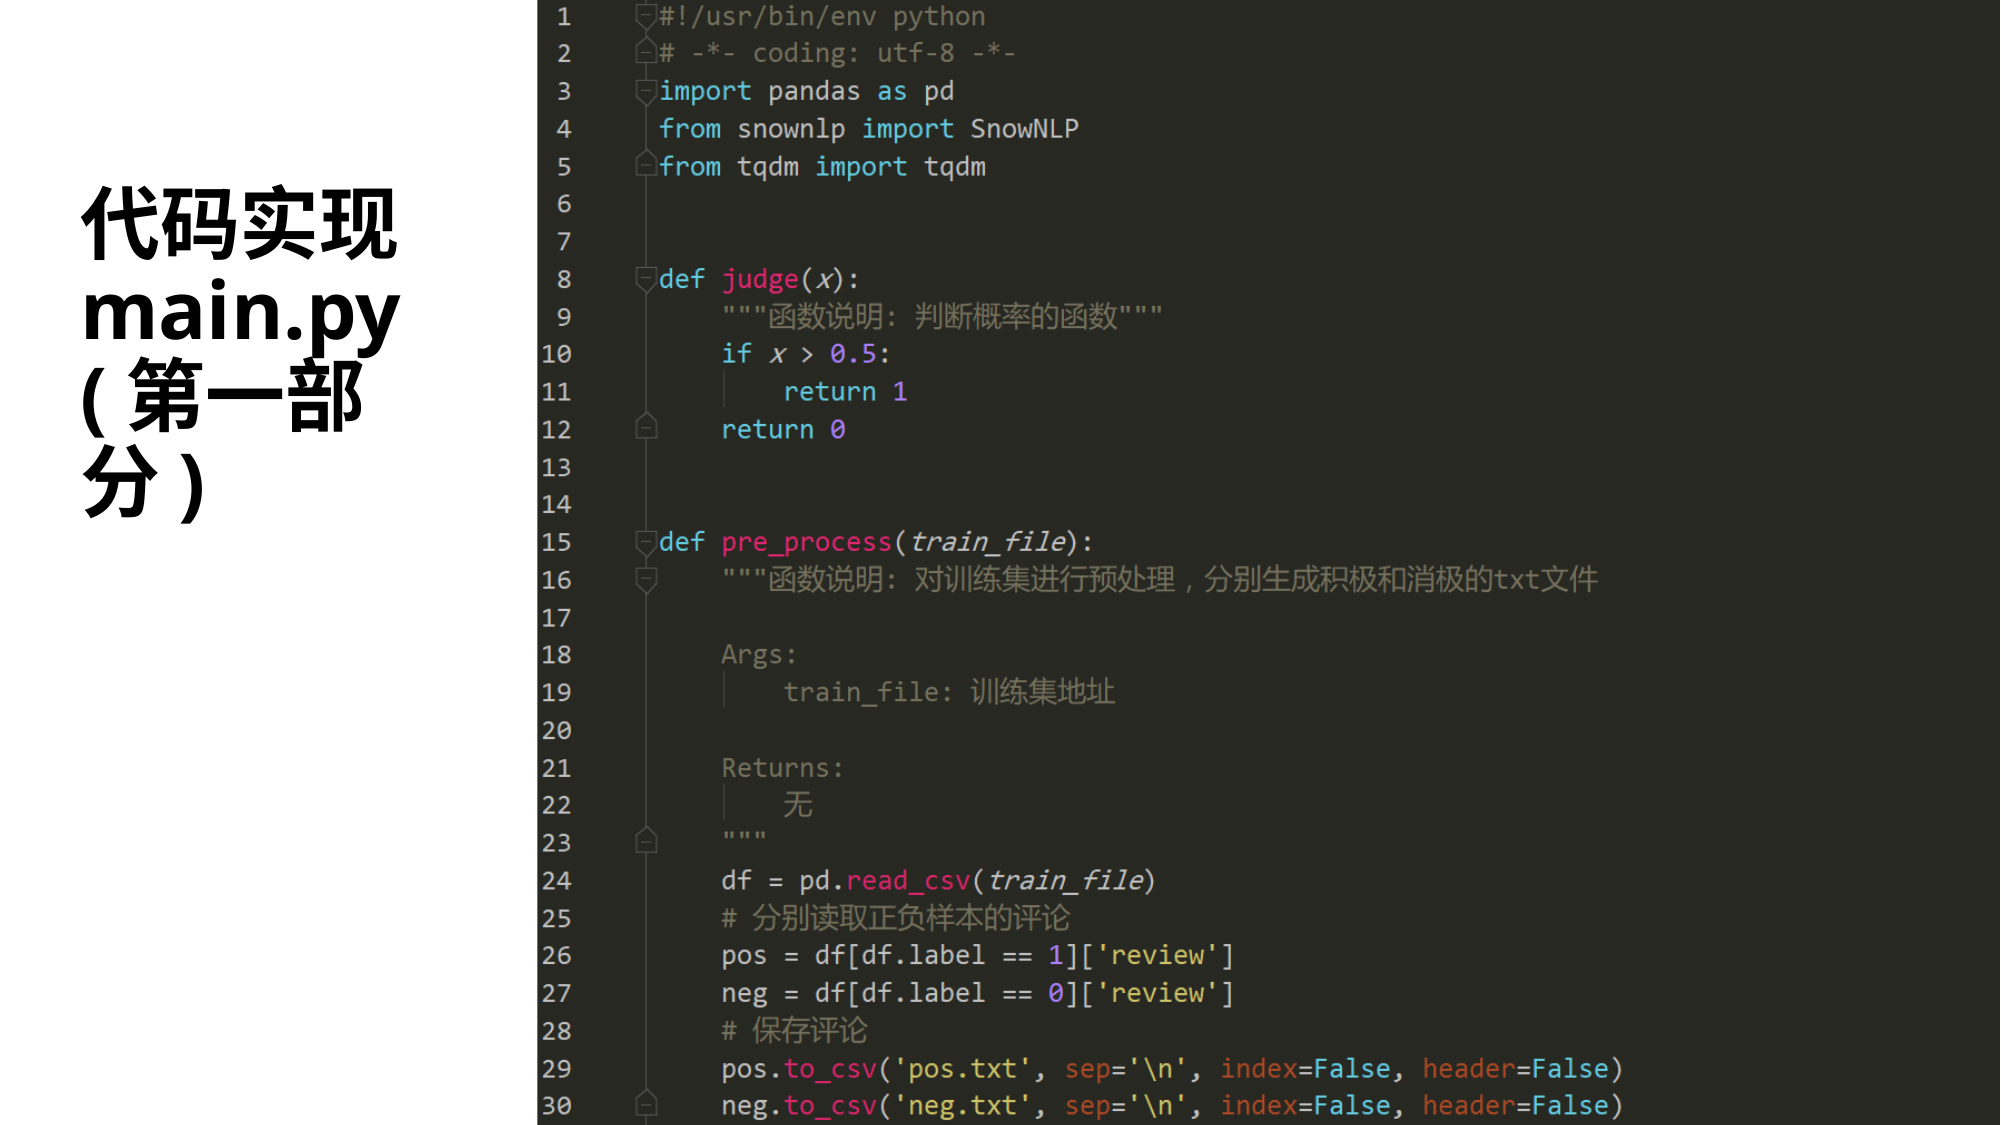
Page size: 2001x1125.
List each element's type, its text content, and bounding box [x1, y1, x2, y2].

title 代码实现 main.py (第一部分) [64, 176, 501, 538]
picture [537, 0, 2000, 1125]
